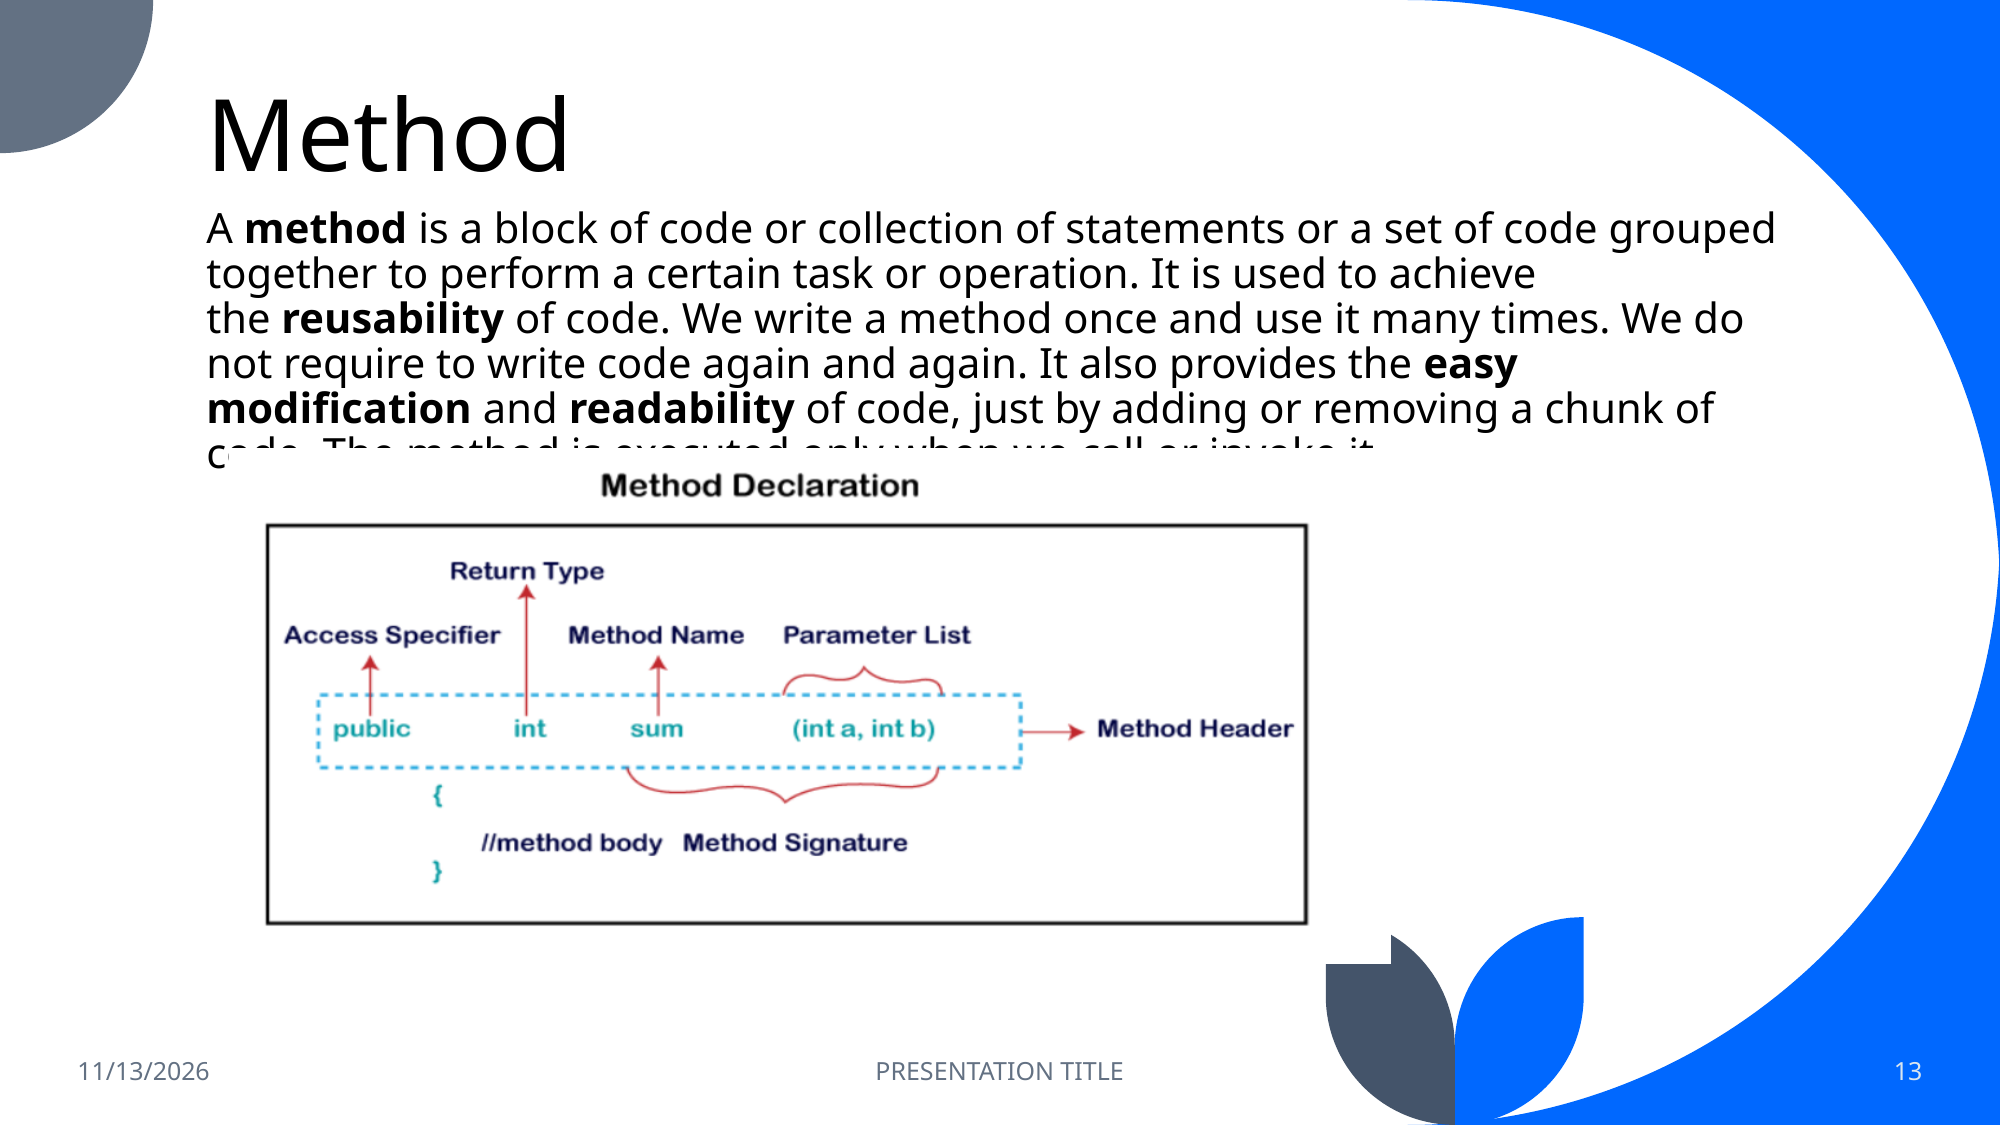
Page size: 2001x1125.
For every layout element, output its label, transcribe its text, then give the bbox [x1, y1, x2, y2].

list A method is a block of code or collection of statements or a set of code grouped together to perform a certain task or operation. It is used to achieve the reusability of code. We write a method once and use it many times. We do not require to write code again and again. It also provides the easy modification and readability of code, just by adding or removing a chunk of code. The method is executed only when we call or invoke it. [191, 200, 1796, 884]
picture [228, 448, 1391, 964]
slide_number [62, 1042, 513, 1103]
slide_number 13 [1665, 1042, 1938, 1103]
footer PRESENTATION TITLE [662, 1042, 1338, 1103]
title Method [191, 62, 1796, 200]
